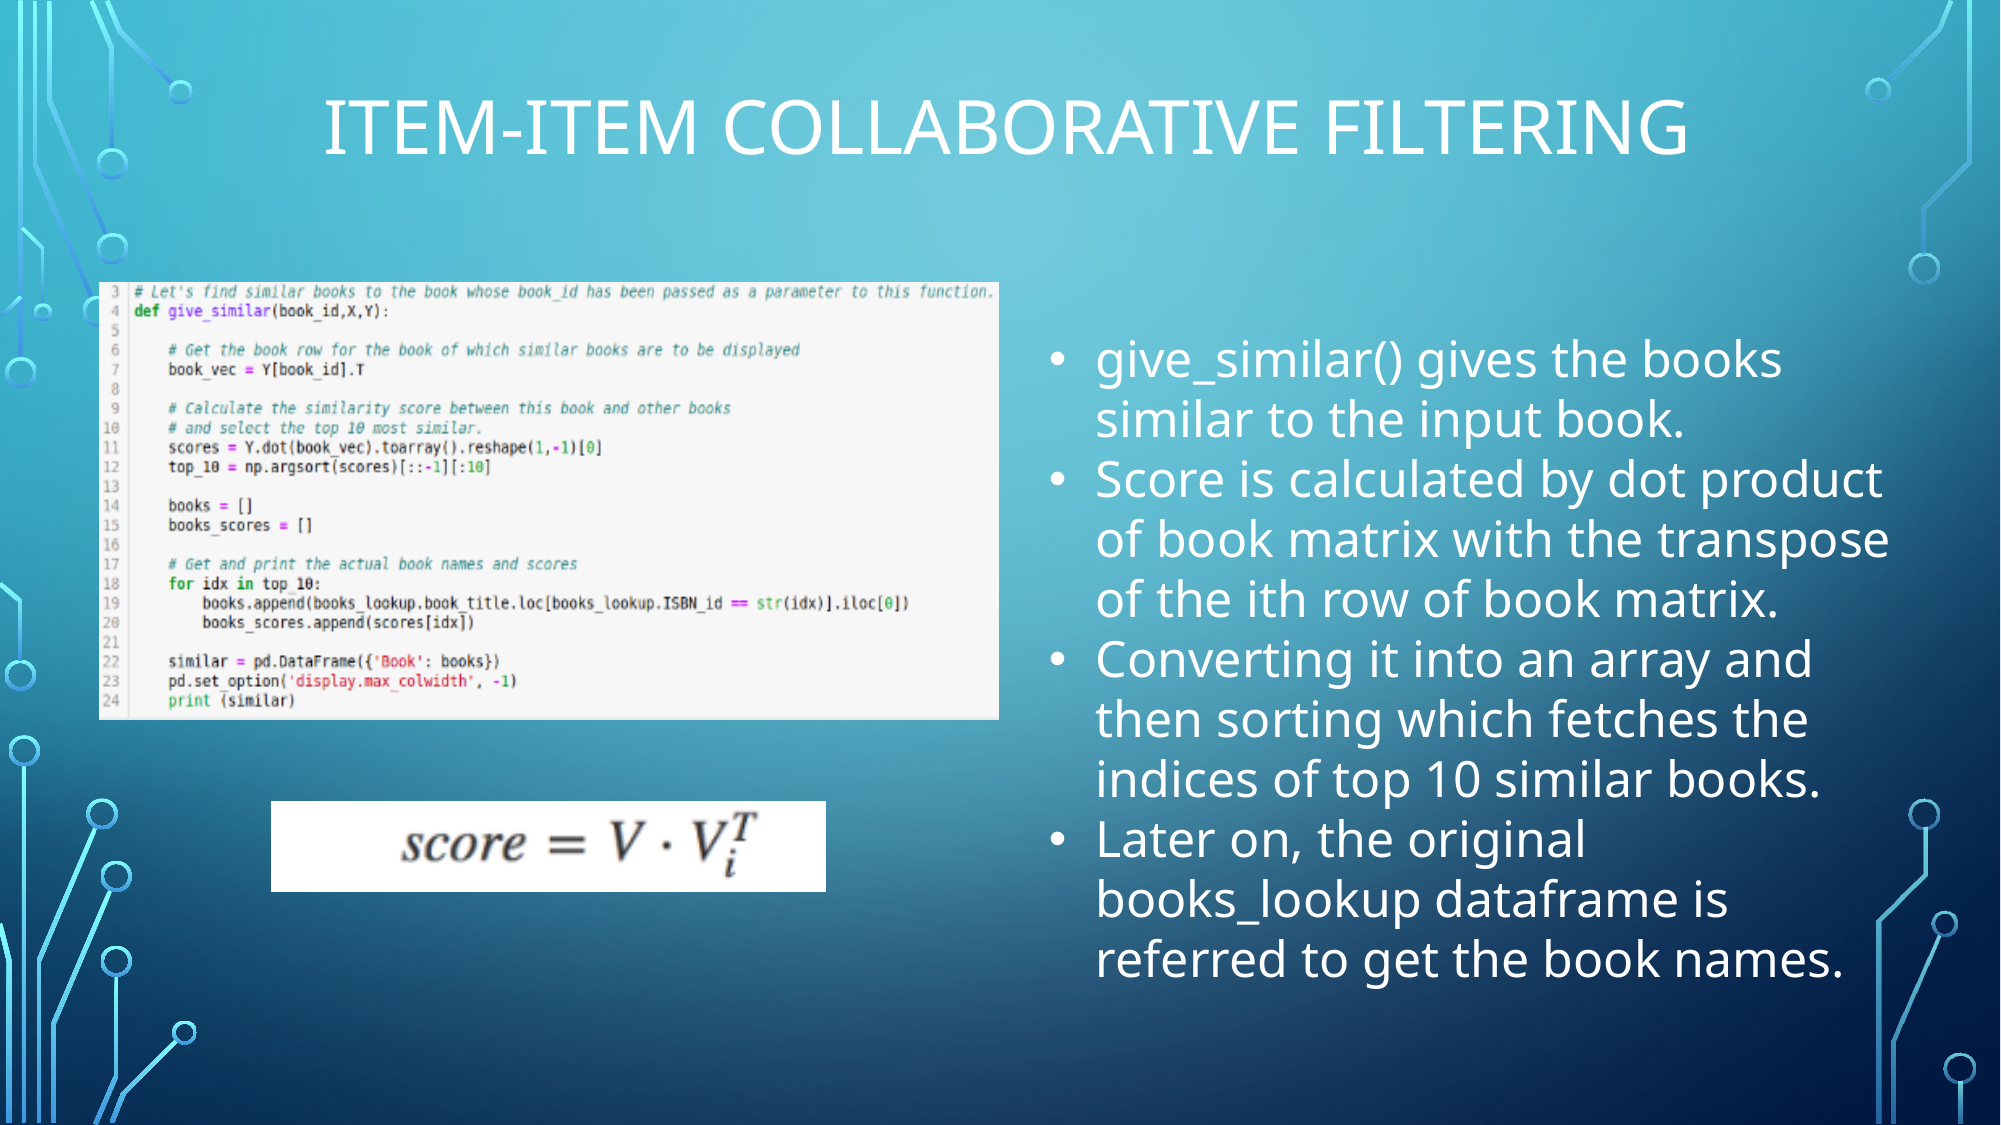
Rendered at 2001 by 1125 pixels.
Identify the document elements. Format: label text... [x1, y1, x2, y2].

title Item-item collaborative filtering [308, 8, 1934, 252]
text_box give_similar() gives the books similar to the input book. Score is calculated by dot product of book matrix with the transpose of the ith row of book matrix. Converting it into an array and then sorting which fetches the indices of top 10 similar books. Later on, the original books_lookup dataframe is referred to get the book names. [1033, 320, 1934, 996]
picture [271, 801, 827, 893]
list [98, 282, 999, 720]
